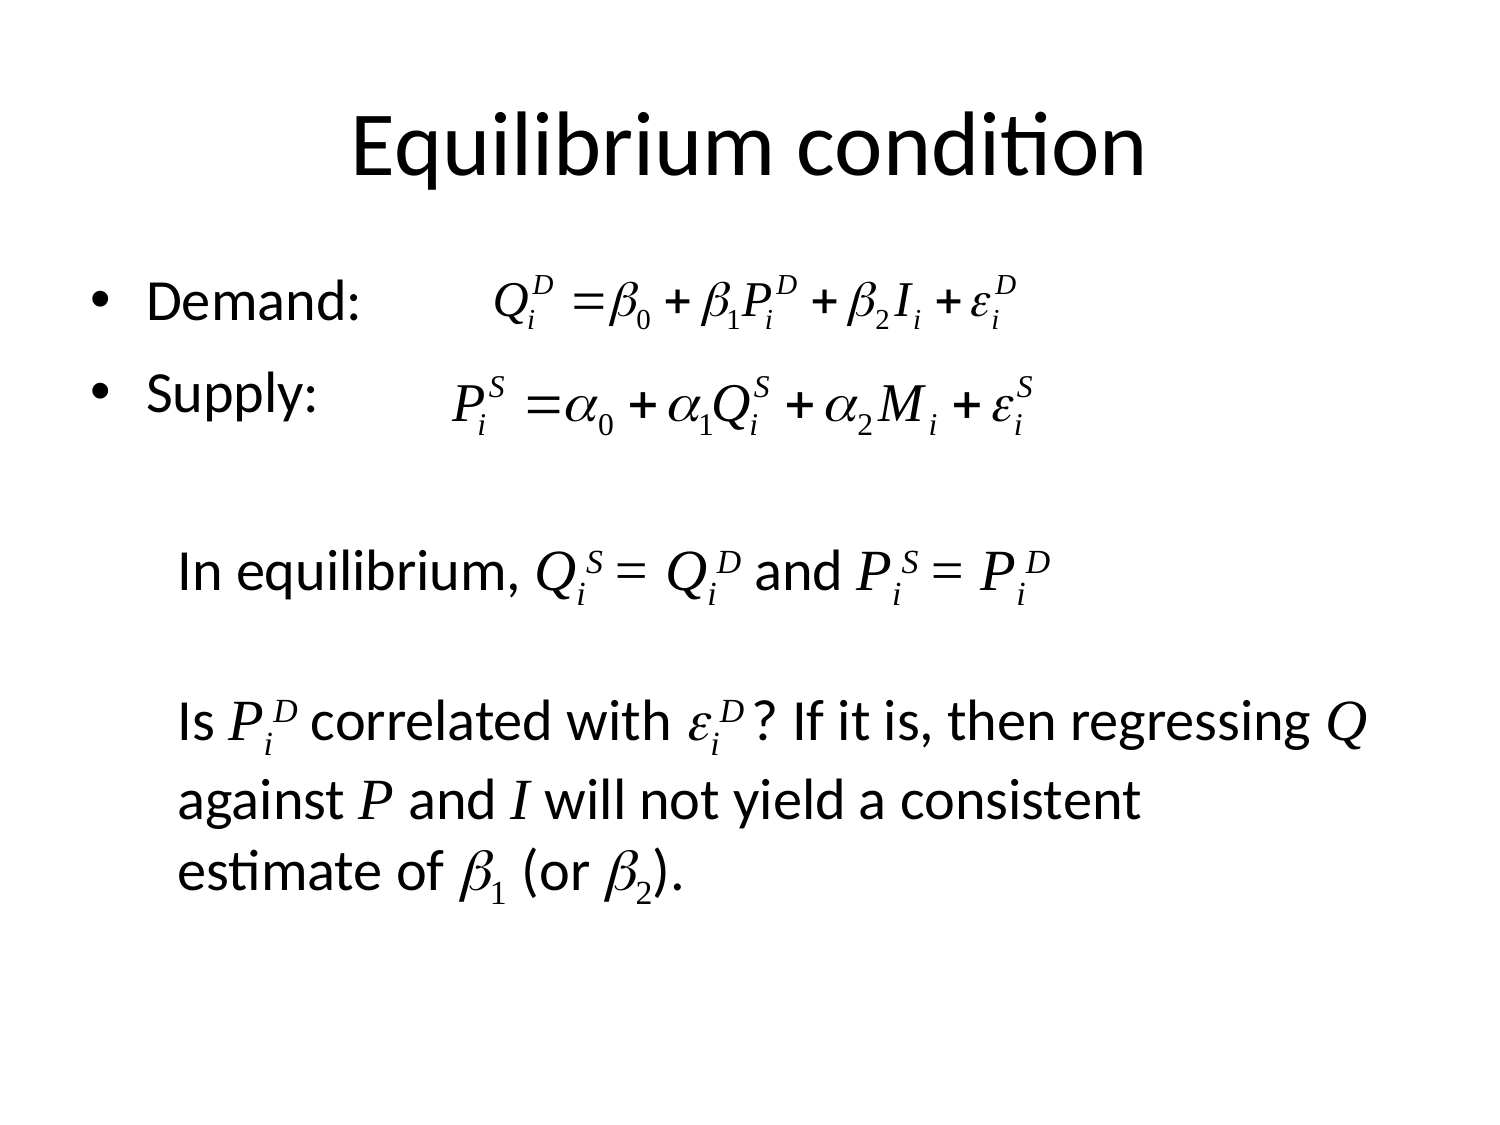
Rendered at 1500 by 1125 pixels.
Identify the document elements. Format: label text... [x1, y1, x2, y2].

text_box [442, 362, 1044, 445]
list Demand: Supply: [75, 262, 1425, 1005]
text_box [487, 262, 1026, 338]
text_box In equilibrium, QiS = QiD and PiS = PiD Is PiD correlated with eiD ? If it is, then regressing Q against P and I will not yield a consistent estimate of b1 (or b2). [162, 525, 1396, 964]
title Equilibrium condition [75, 45, 1425, 233]
